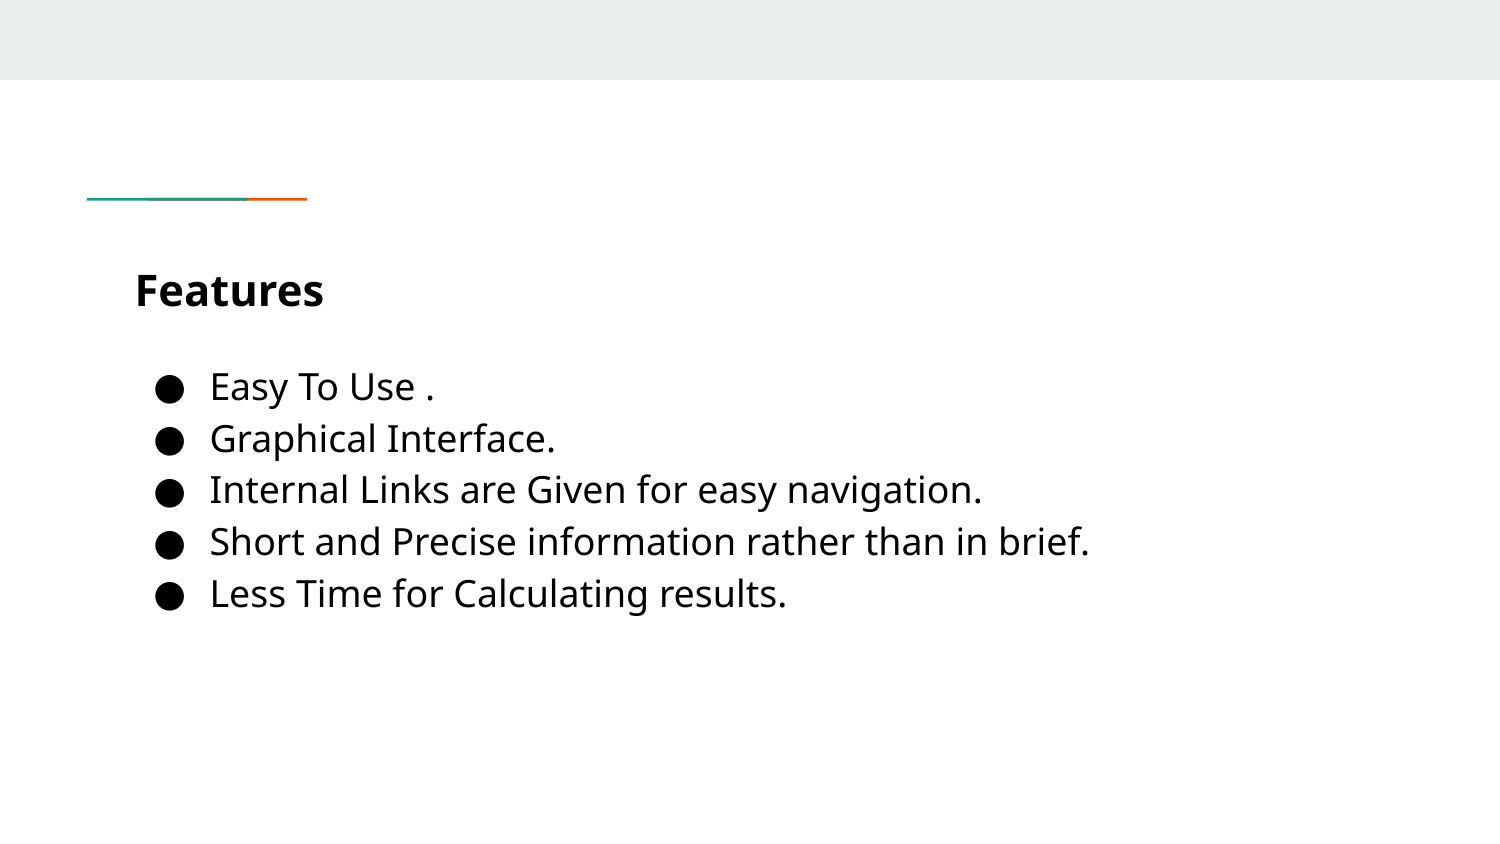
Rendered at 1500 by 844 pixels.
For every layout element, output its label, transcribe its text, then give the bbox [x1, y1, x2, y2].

list Easy To Use . Graphical Interface. Internal Links are Given for easy navigation. Short and Precise information rather than in brief. Less Time for Calculating results. [119, 341, 1381, 712]
title Features [119, 216, 1381, 305]
